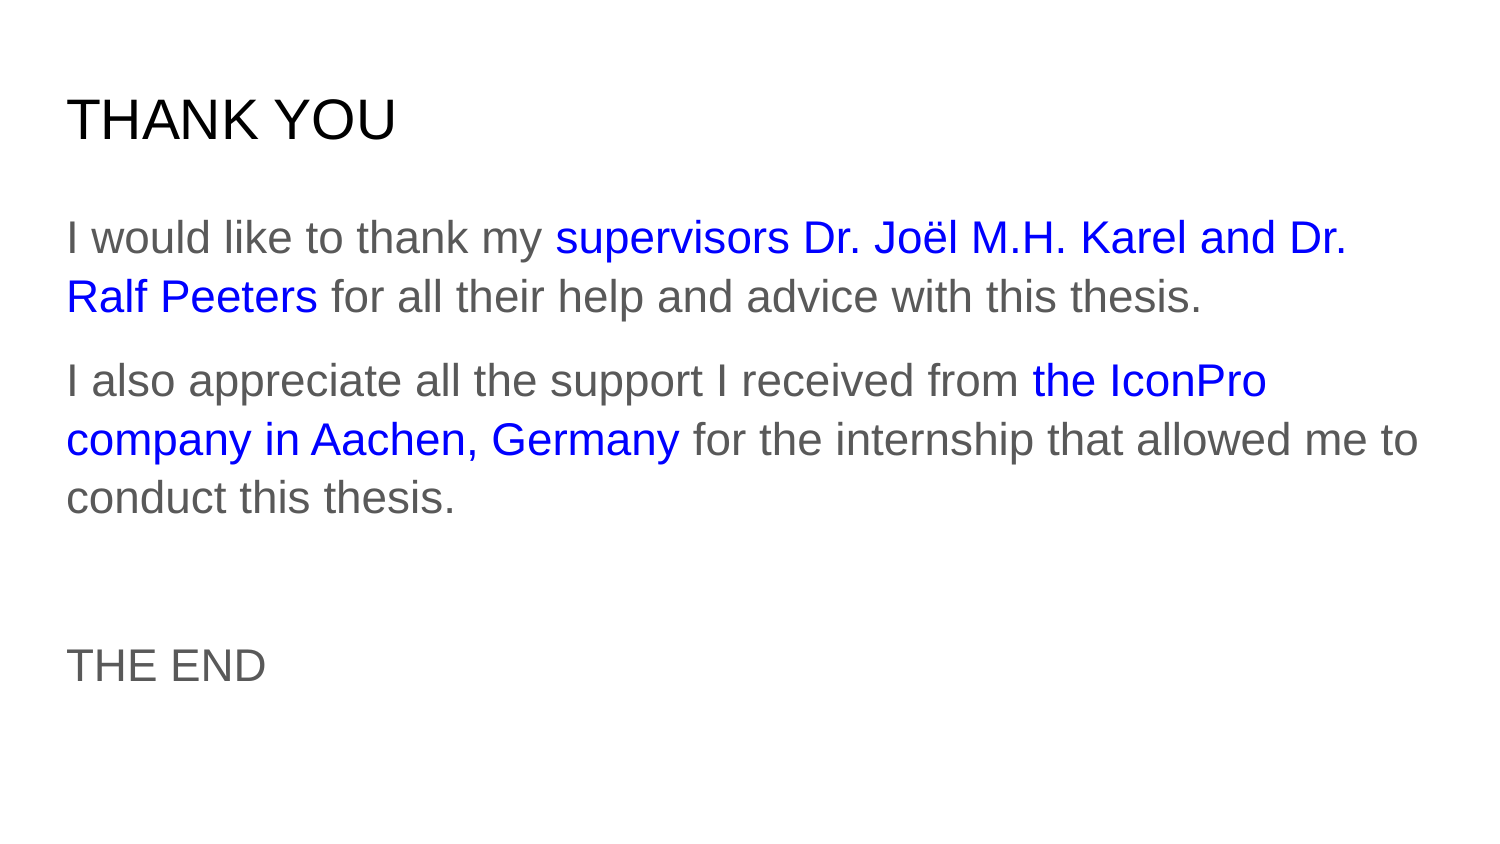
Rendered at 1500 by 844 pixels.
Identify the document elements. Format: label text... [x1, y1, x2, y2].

title THANK YOU [51, 72, 1449, 167]
list I would like to thank my supervisors Dr. Joël M.H. Karel and Dr. Ralf Peeters for all their help and advice with this thesis. I also appreciate all the support I received from the IconPro company in Aachen, Germany for the internship that allowed me to conduct this thesis. THE END [51, 189, 1449, 750]
